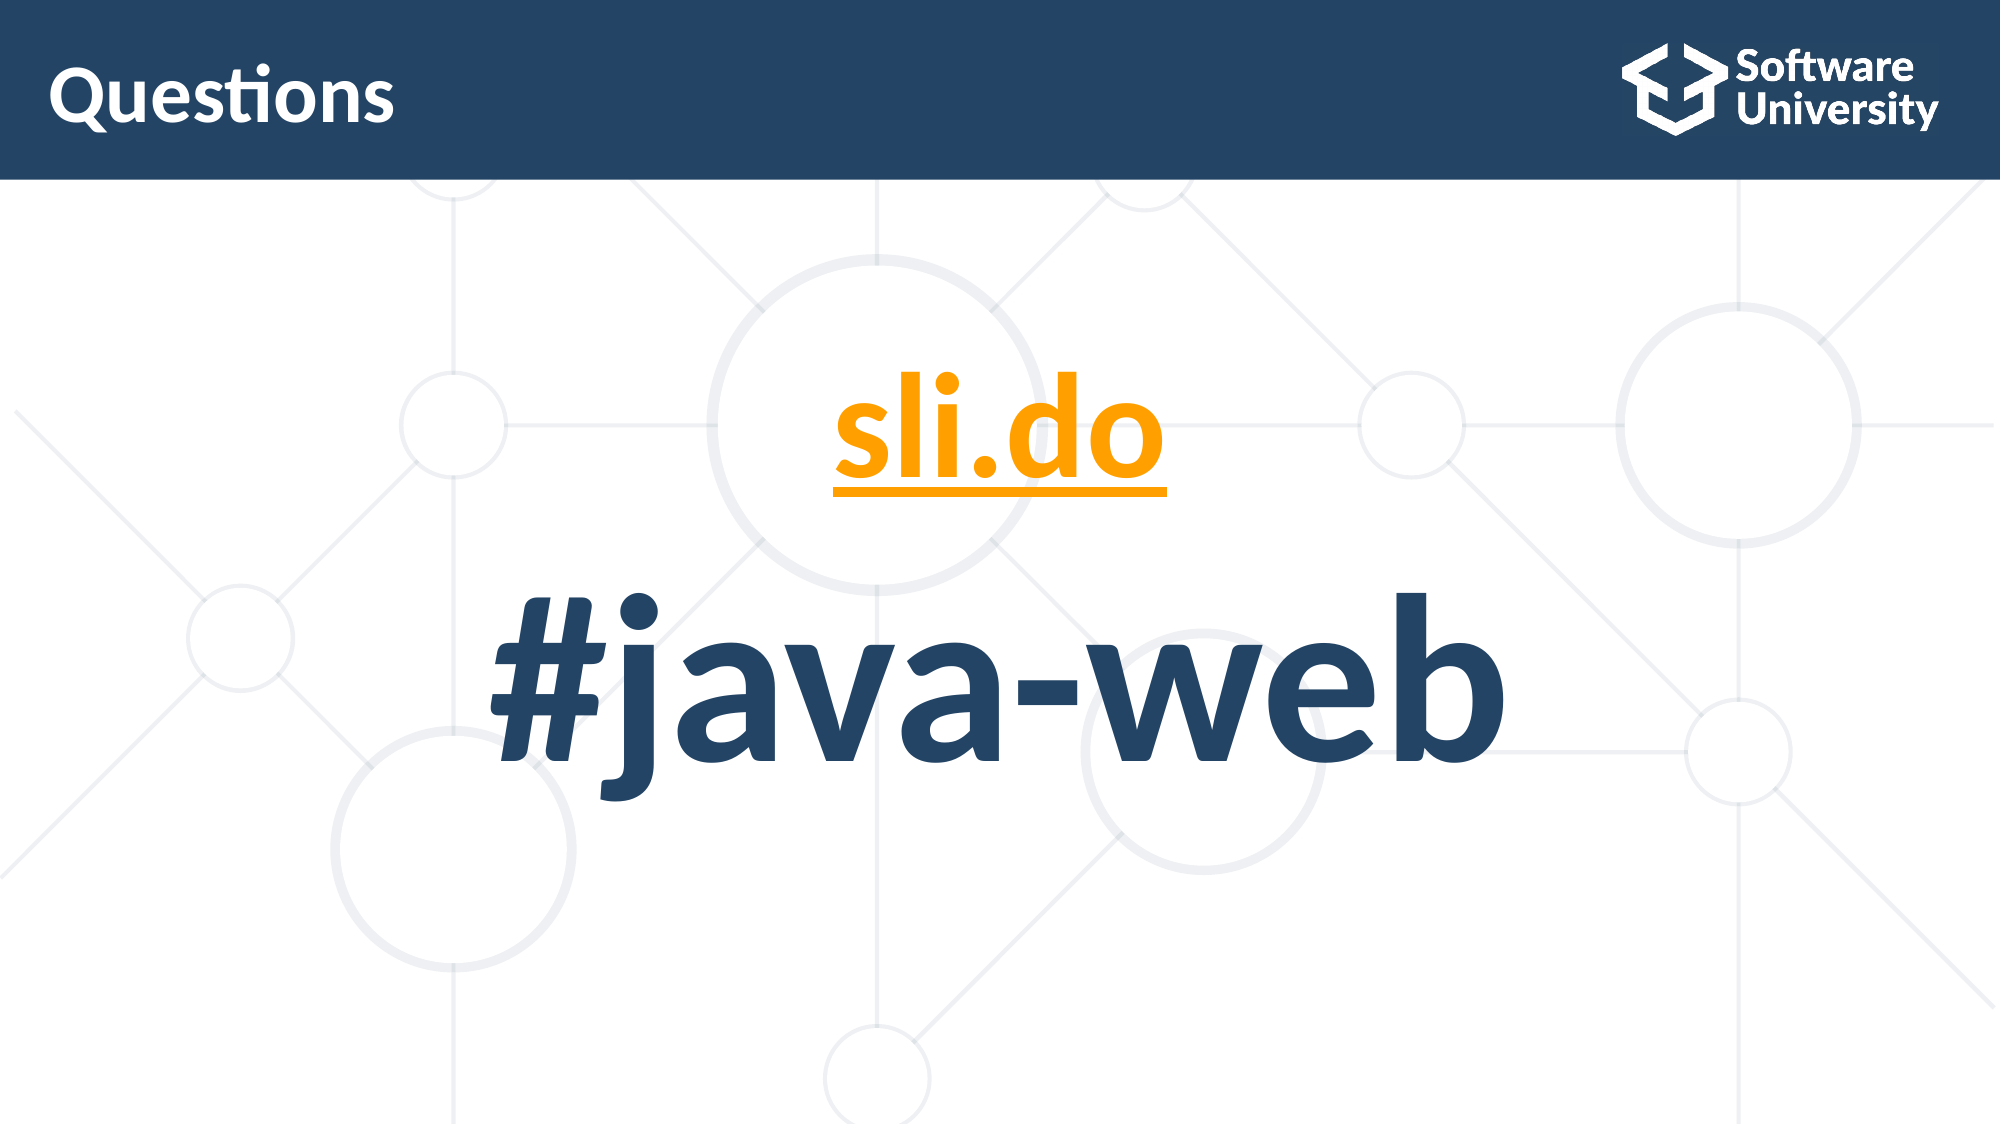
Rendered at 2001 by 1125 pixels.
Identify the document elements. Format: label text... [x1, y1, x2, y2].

list sli.do #java-web [31, 312, 1969, 849]
title Questions [31, 16, 1591, 162]
picture [1622, 43, 1939, 136]
